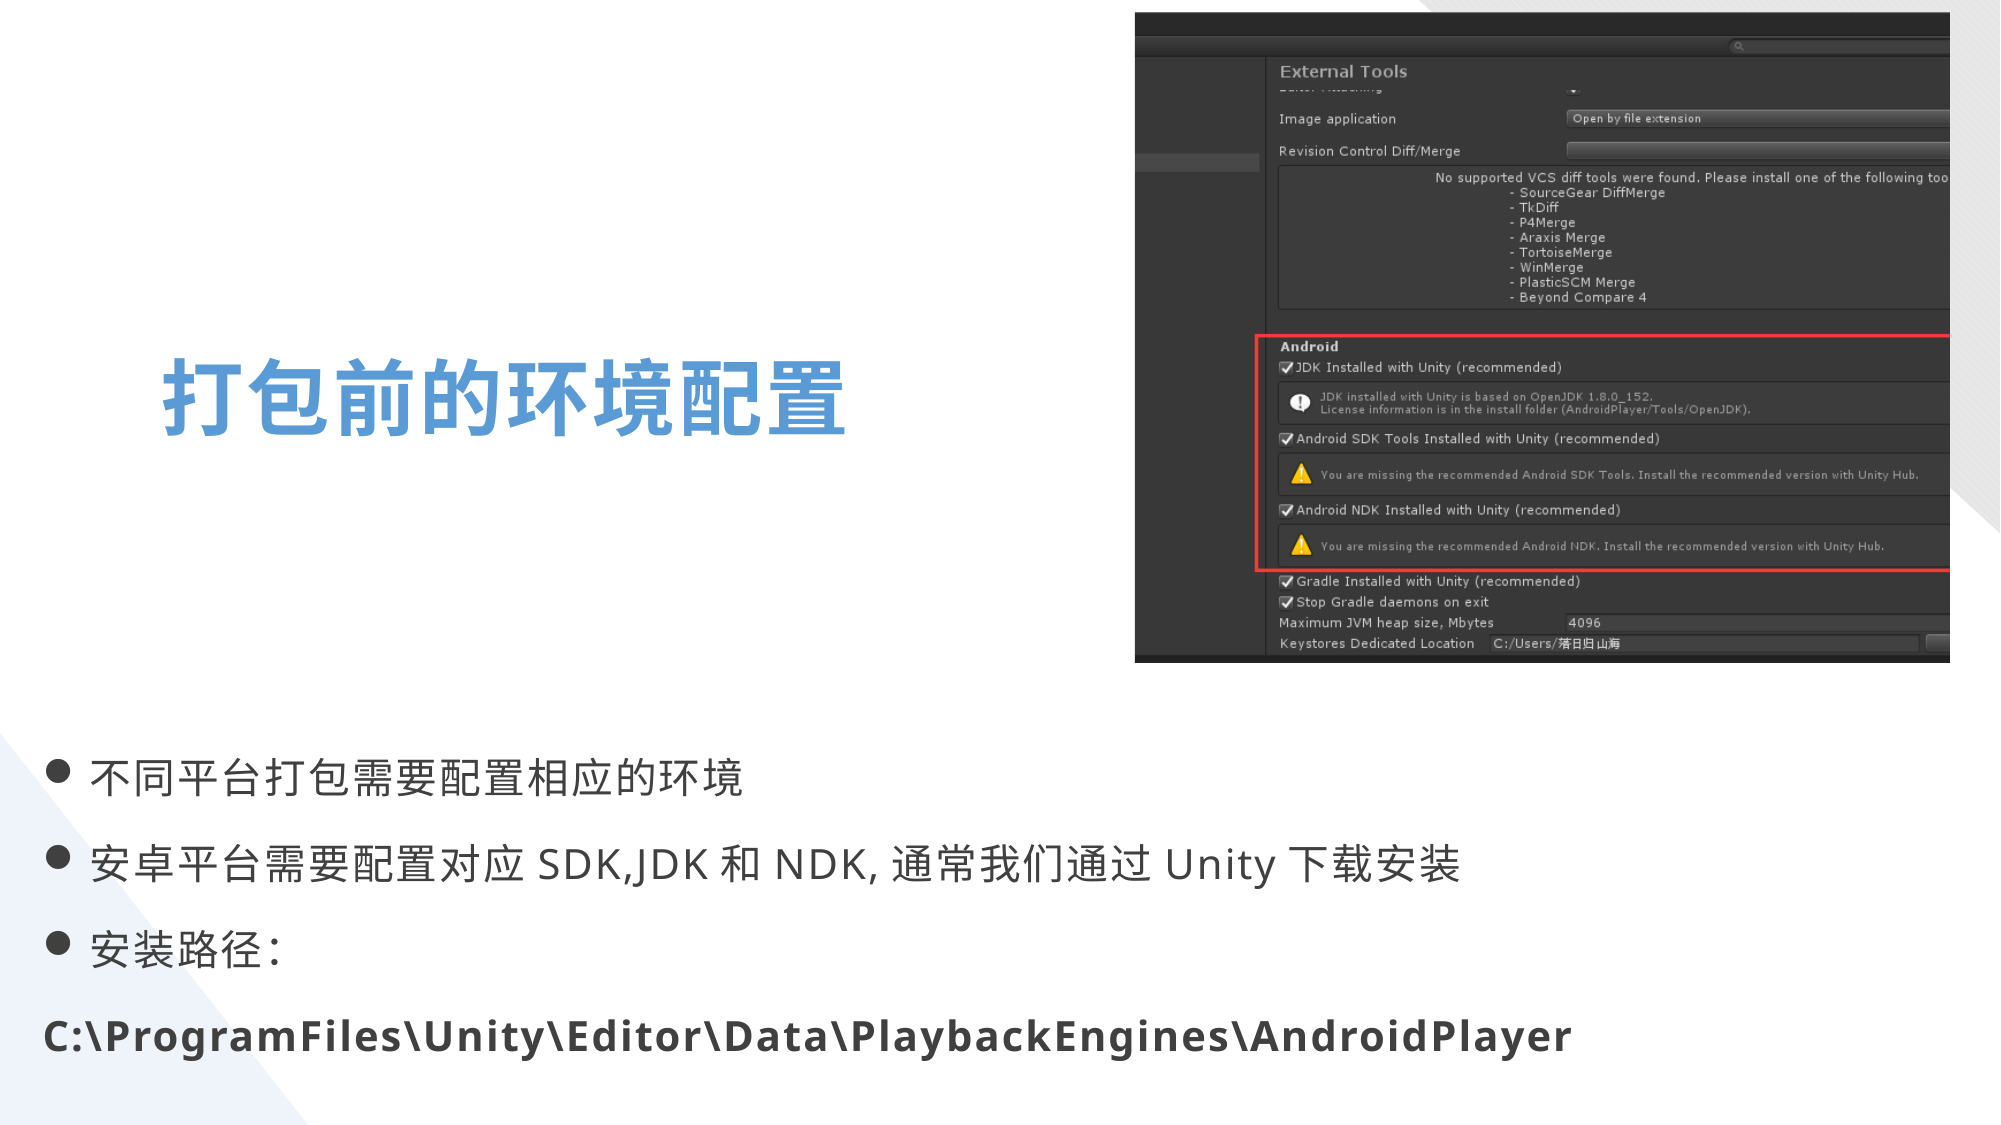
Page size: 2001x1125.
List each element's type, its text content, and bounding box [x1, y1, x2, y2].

picture [1134, 12, 1950, 663]
text_box [1417, 0, 2000, 535]
text_box 不同平台打包需要配置相应的环境 安卓平台需要配置对应SDK,JDK和NDK,通常我们通过Unity下载安装 安装路径： C:\ProgramFiles\Unity\Editor\Data\PlaybackEngines\AndroidPlayer [32, 732, 1941, 1087]
text_box [0, 731, 310, 1125]
text_box 打包前的环境配置 [150, 224, 910, 450]
